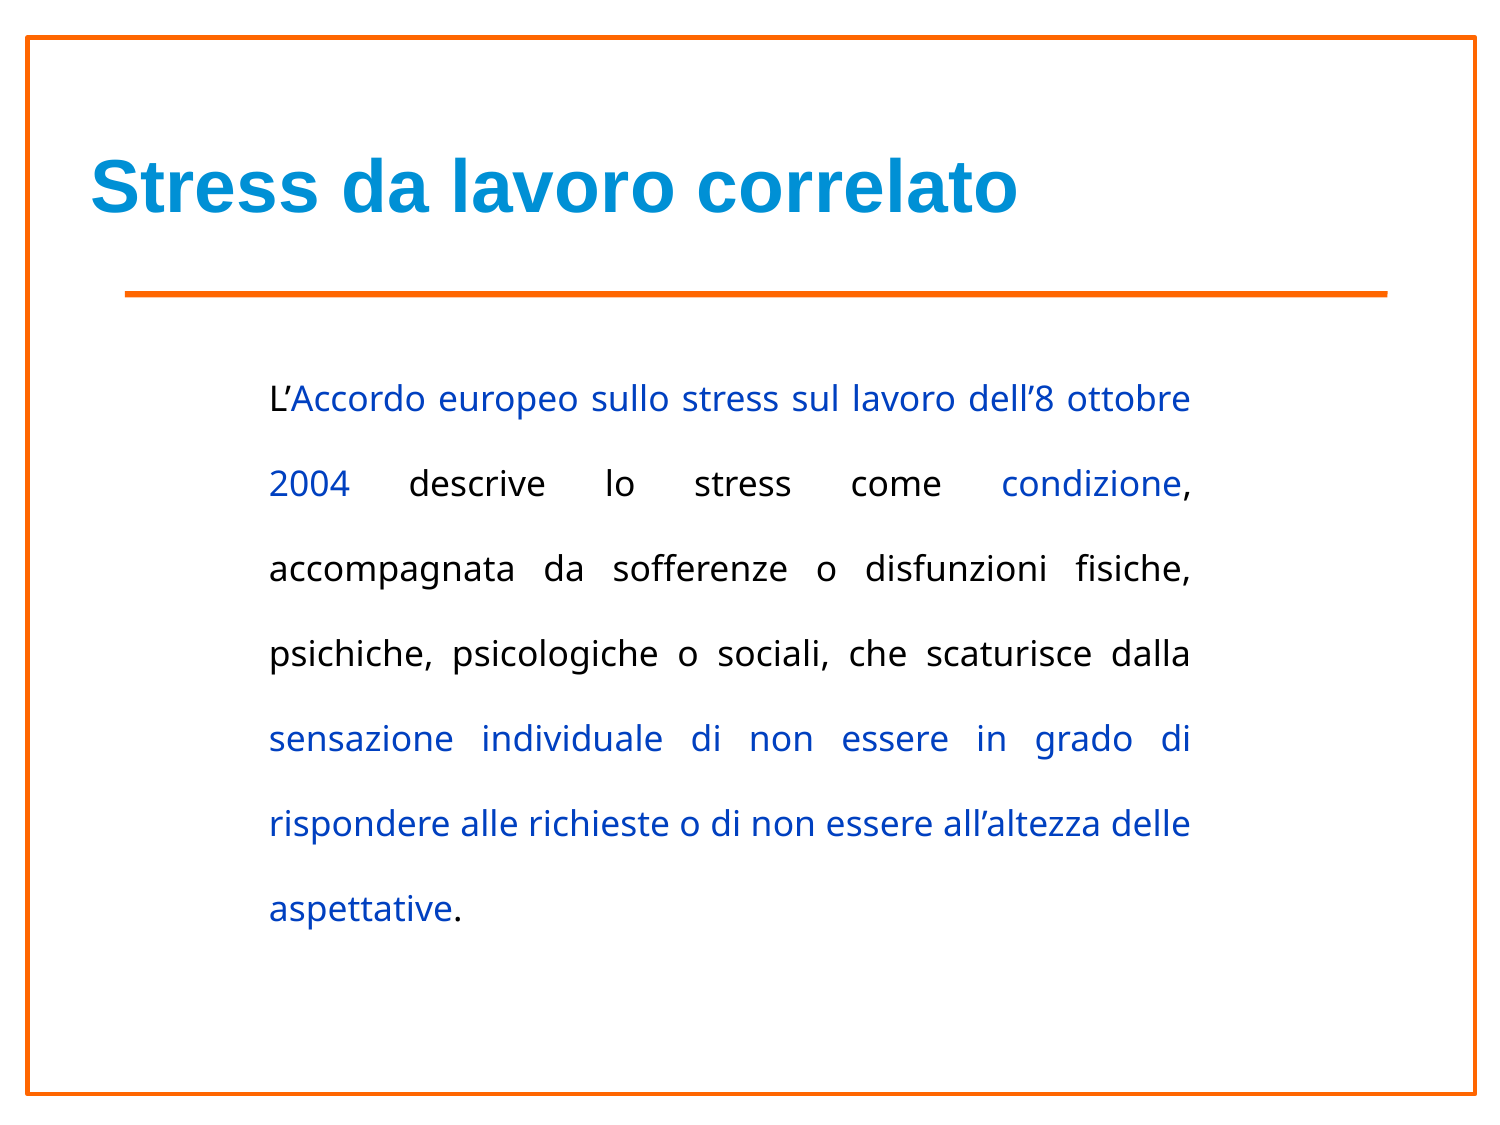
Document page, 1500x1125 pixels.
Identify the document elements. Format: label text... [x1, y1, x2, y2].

list L’Accordo europeo sullo stress sul lavoro dell’8 ottobre 2004 descrive lo stress come condizione, accompagnata da sofferenze o disfunzioni fisiche, psichiche, psicologiche o sociali, che scaturisce dalla sensazione individuale di non essere in grado di rispondere alle richieste o di non essere all’altezza delle aspettative. [253, 326, 1207, 1081]
title Stress da lavoro correlato [75, 44, 1425, 236]
